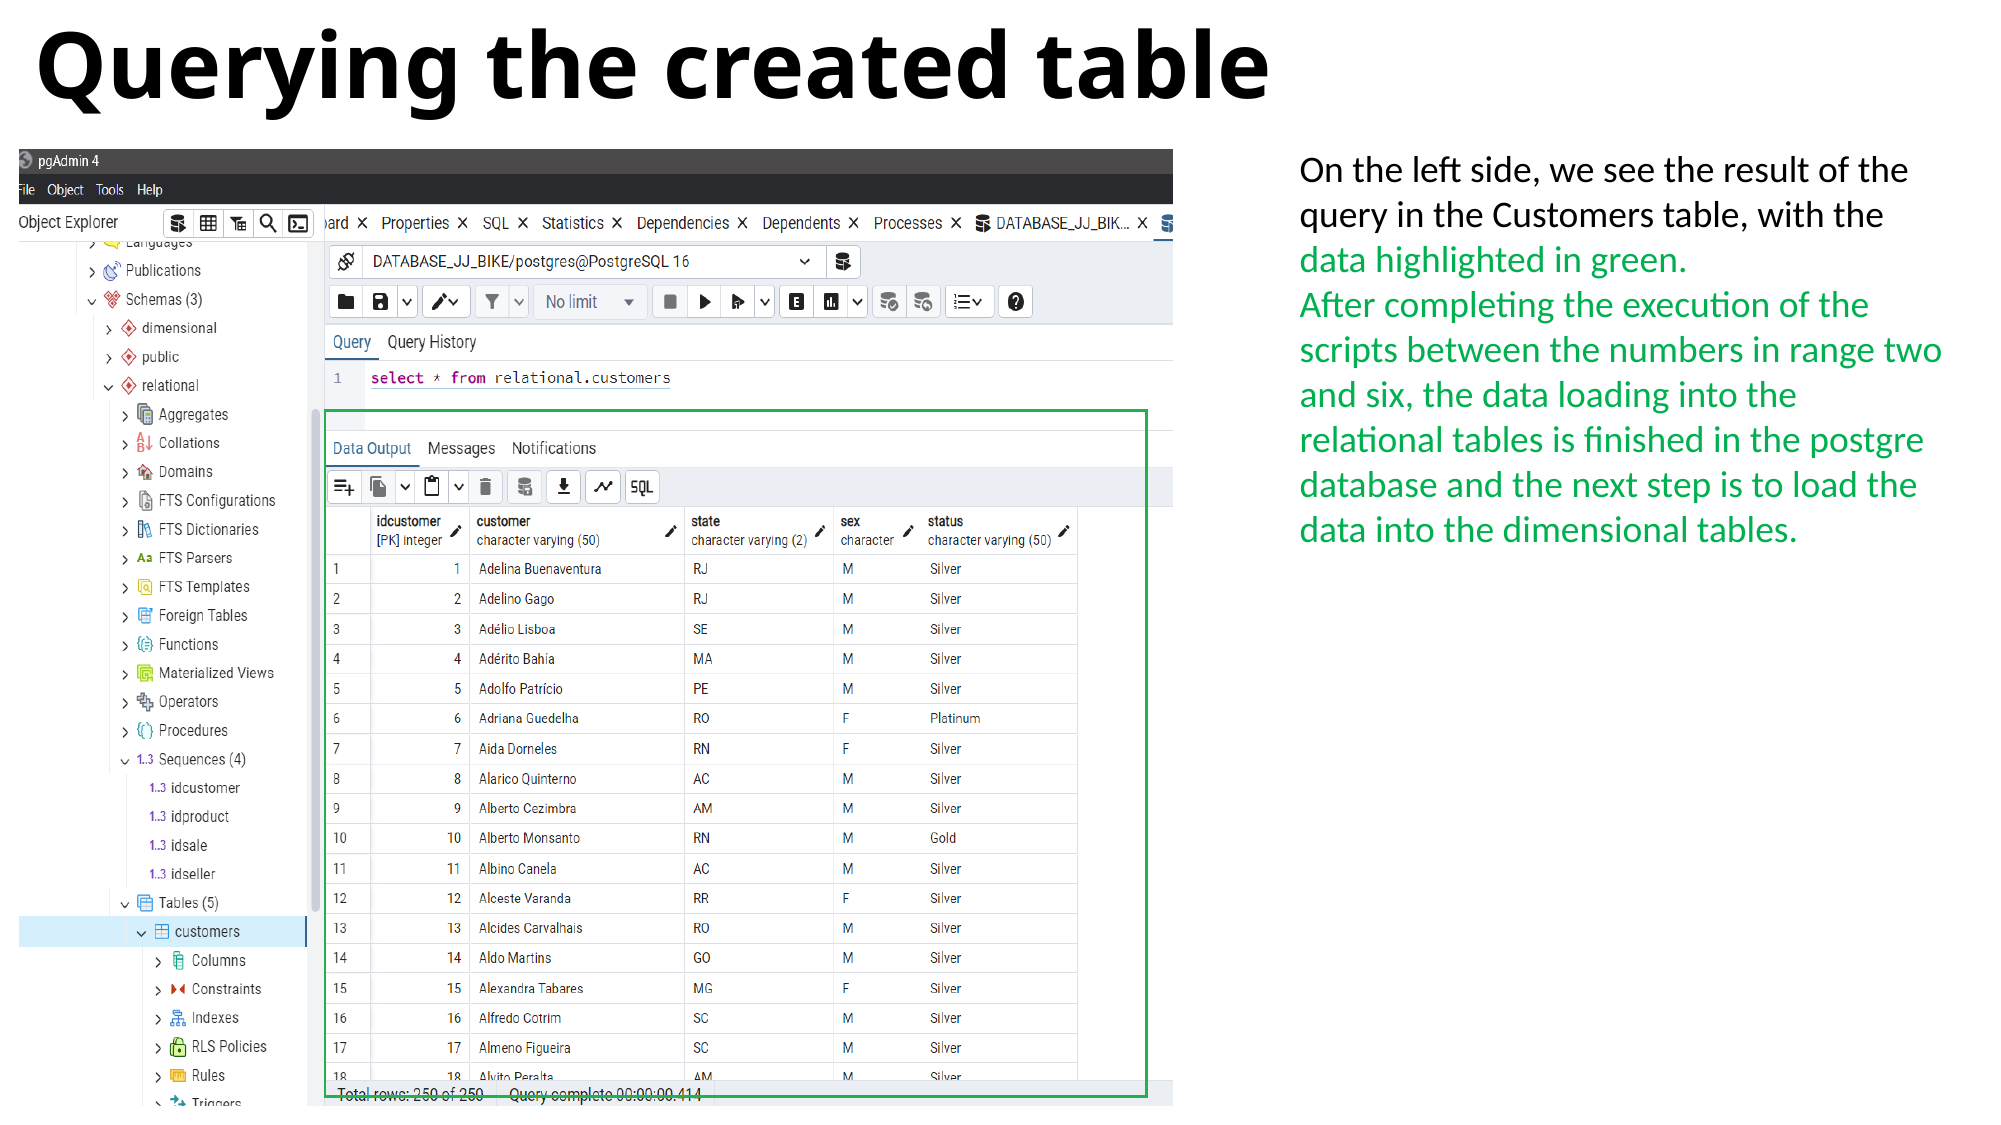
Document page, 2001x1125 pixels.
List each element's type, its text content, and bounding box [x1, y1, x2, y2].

text_box On the left side, we see the result of the query in the Customers table, with the data highlighted in green. After completing the execution of the scripts between the numbers in range two and six, the data loading into the relational tables is finished in the postgre database and the next step is to load the data into the dimensional tables. [1284, 137, 1966, 558]
picture [19, 149, 1173, 1107]
title Querying the created table [19, 0, 1745, 138]
